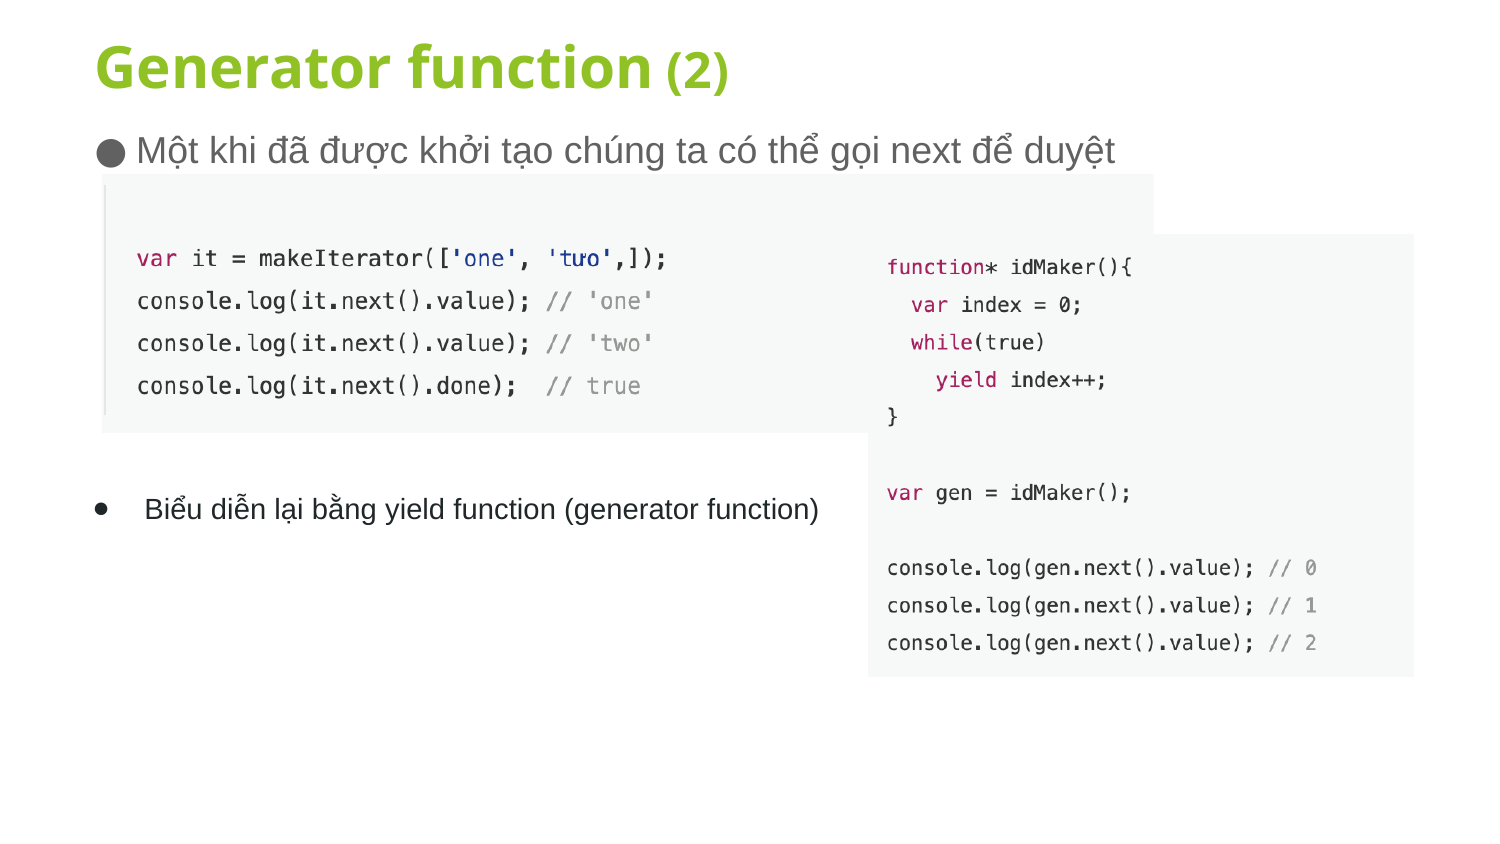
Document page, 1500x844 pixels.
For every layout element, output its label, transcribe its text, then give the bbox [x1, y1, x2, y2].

list Một khi đã được khởi tạo chúng ta có thể gọi next để duyệt qua thằng tiếp theo. [83, 113, 1141, 173]
title Generator function (2) [83, 25, 1141, 113]
picture [101, 174, 1414, 677]
text_box Biểu diễn lại bằng yield function (generator function) [58, 484, 862, 564]
